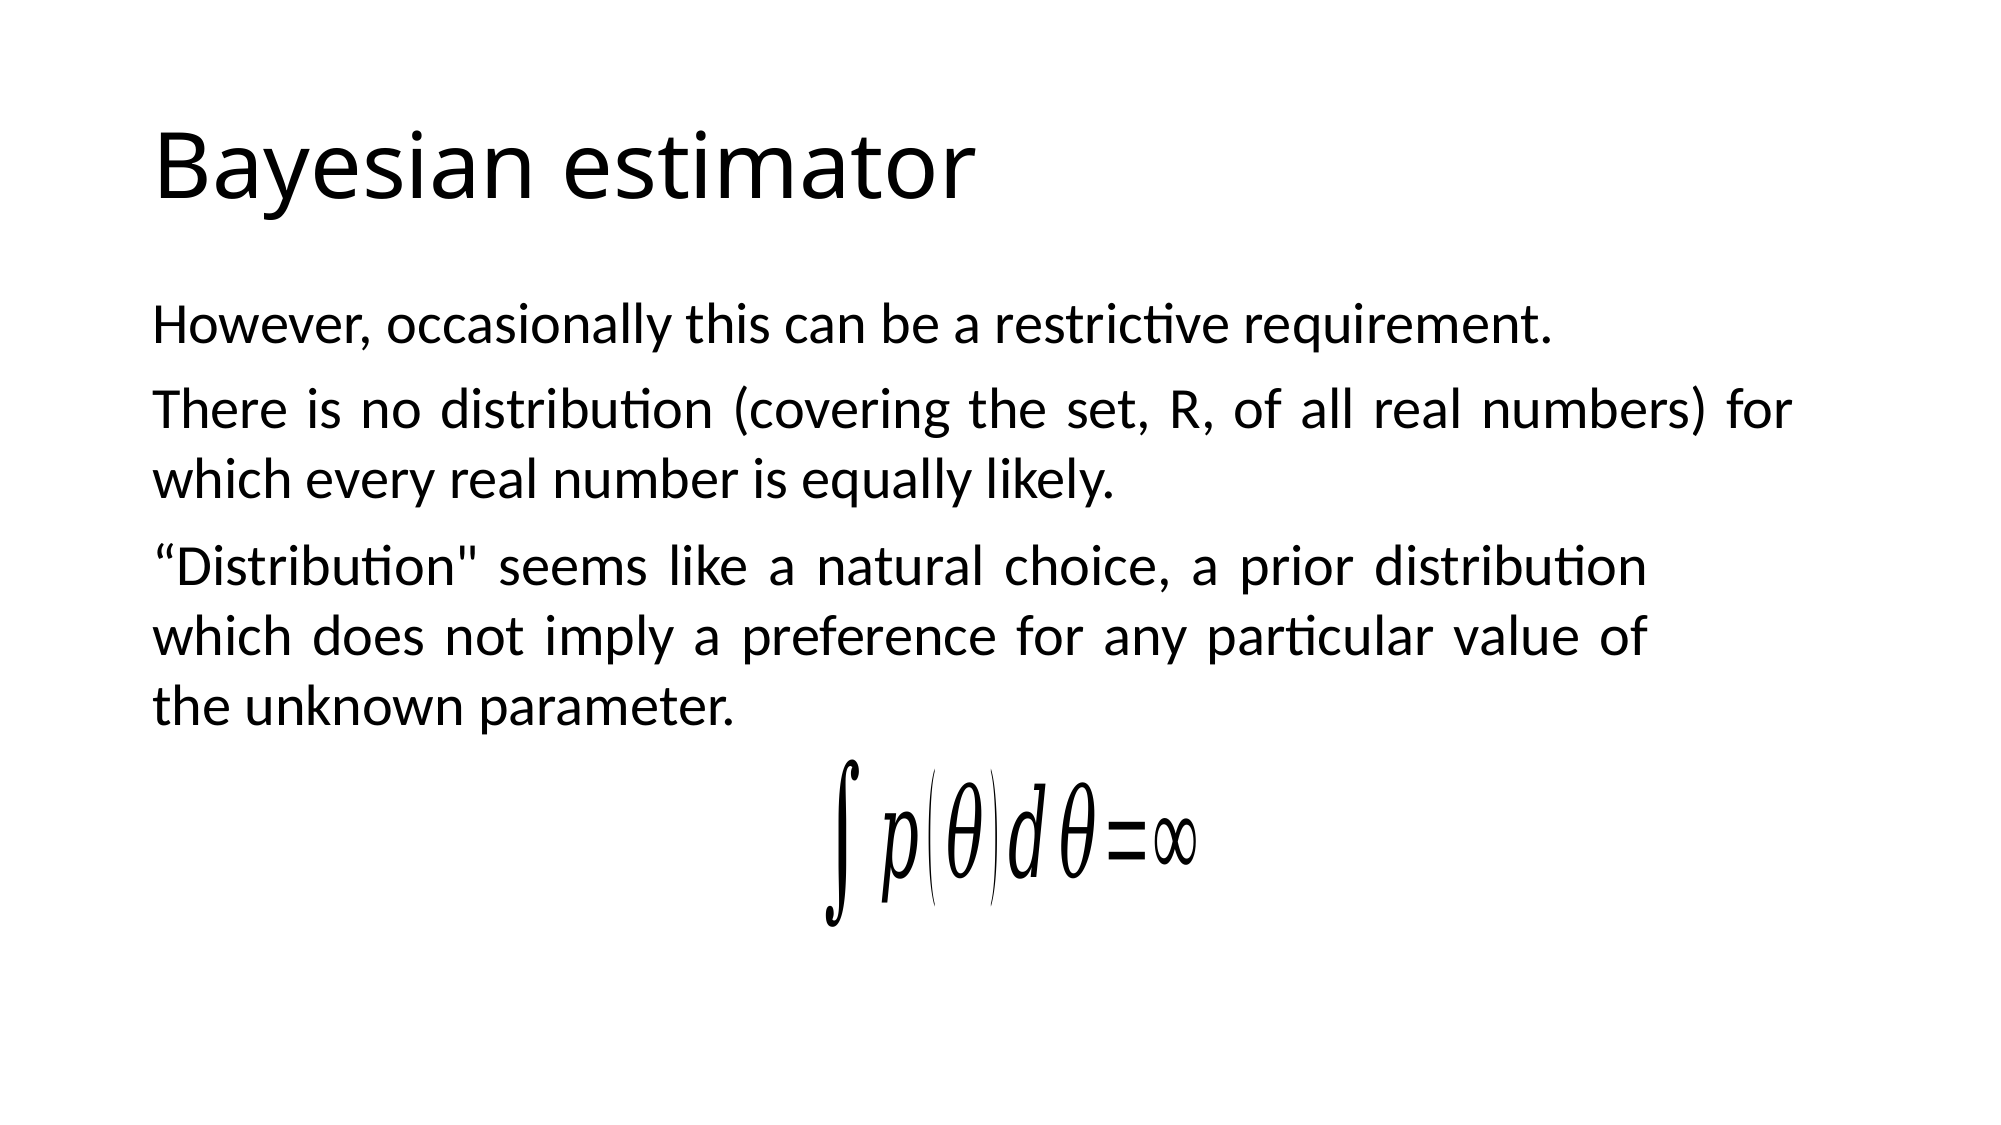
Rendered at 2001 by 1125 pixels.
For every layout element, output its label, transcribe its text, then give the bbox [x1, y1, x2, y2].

text_box However, occasionally this can be a restrictive requirement. [137, 277, 1609, 363]
title Bayesian estimator [137, 59, 1863, 278]
text_box “Distribution" seems like a natural choice, a prior distribution which does not imply a preference for any particular value of the unknown parameter. [137, 519, 1664, 745]
text_box There is no distribution (covering the set, R, of all real numbers) for which every real number is equally likely. [137, 363, 1810, 518]
